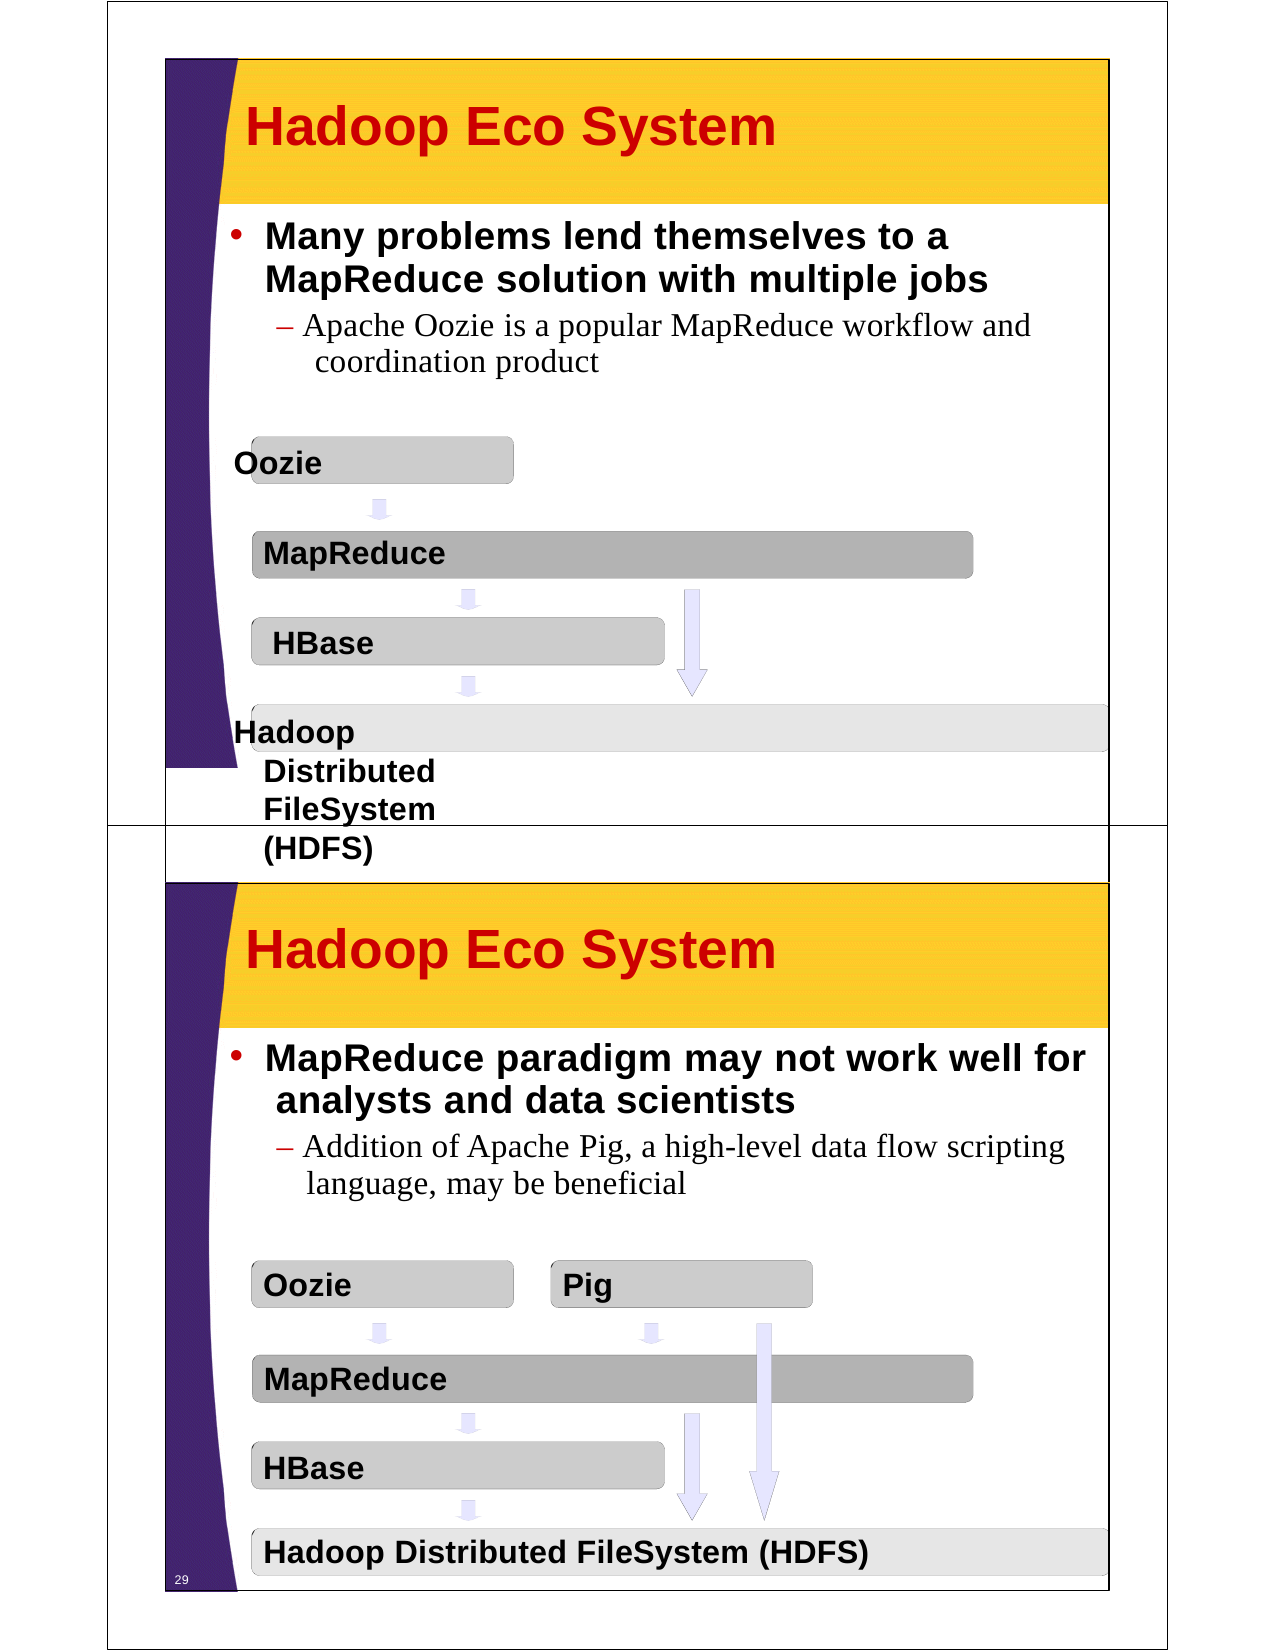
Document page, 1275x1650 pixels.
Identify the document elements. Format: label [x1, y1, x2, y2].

text_box [107, 824, 1168, 1650]
text_box [107, 0, 1168, 824]
